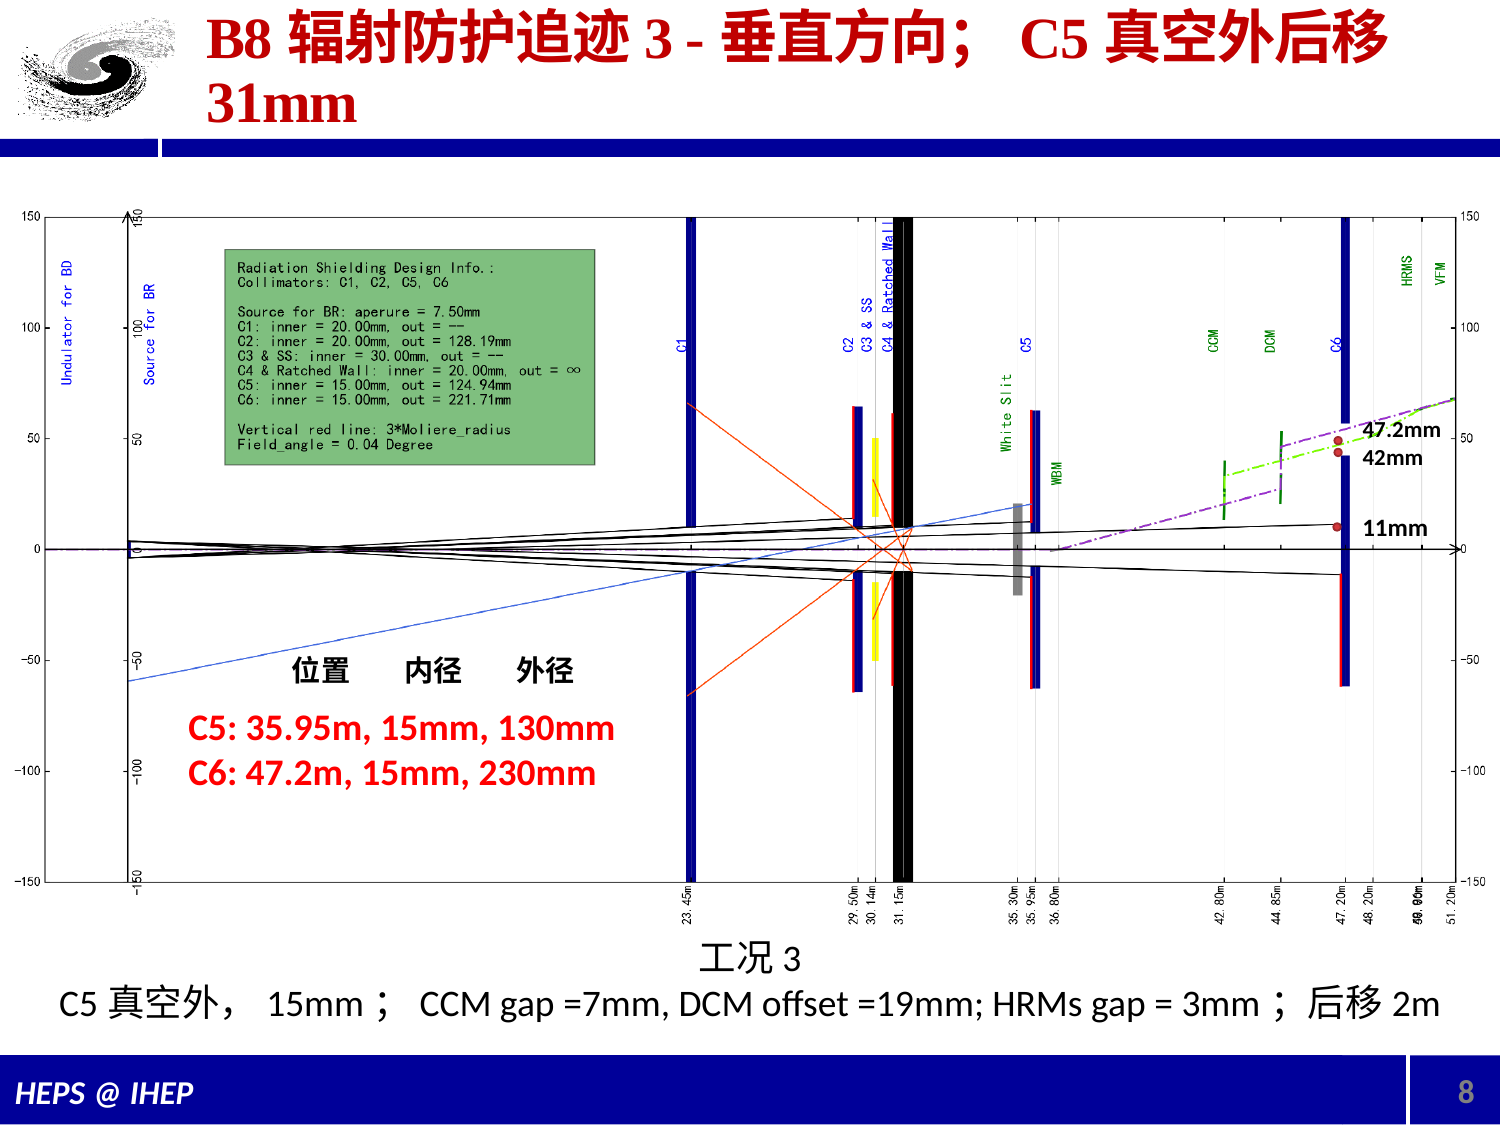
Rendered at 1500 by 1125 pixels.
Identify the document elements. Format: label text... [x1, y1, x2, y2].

text_box 工况3 C5真空外，15mm；CCM gap =7mm, DCM offset =19mm; HRMs gap = 3mm；后移2m [41, 938, 1459, 1032]
title B8辐射防护追迹3 -垂直方向；C5真空外后移 31mm [191, 17, 1500, 127]
picture [0, 187, 1500, 938]
picture [18, 17, 175, 122]
